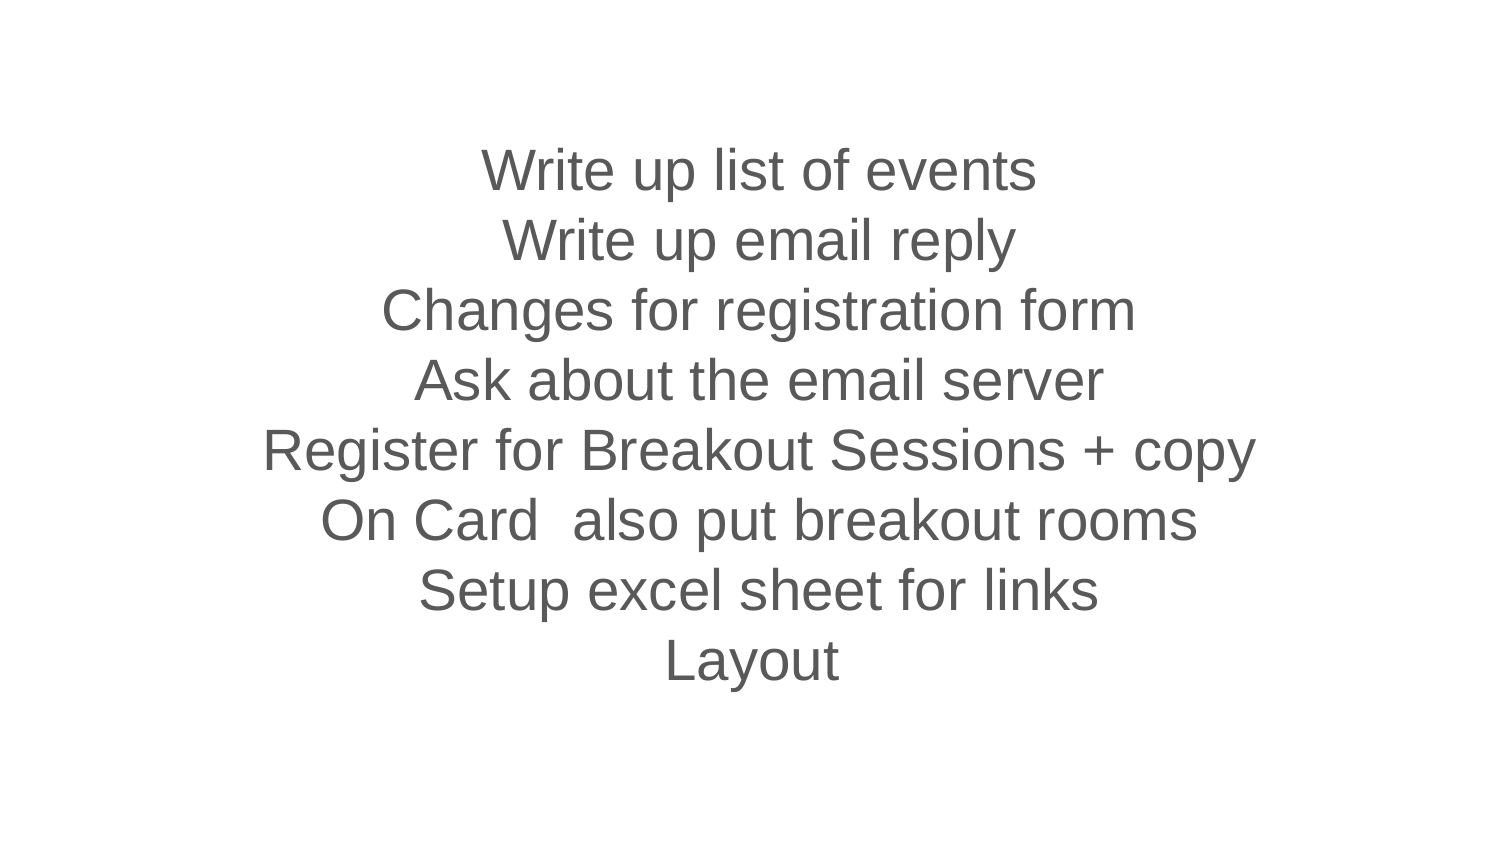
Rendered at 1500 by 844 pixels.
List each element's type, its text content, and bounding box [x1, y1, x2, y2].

subtitle Write up list of events Write up email reply Changes for registration form Ask about the email server Register for Breakout Sessions + copy On Card also put breakout rooms Setup excel sheet for links Layout [61, 117, 1459, 660]
